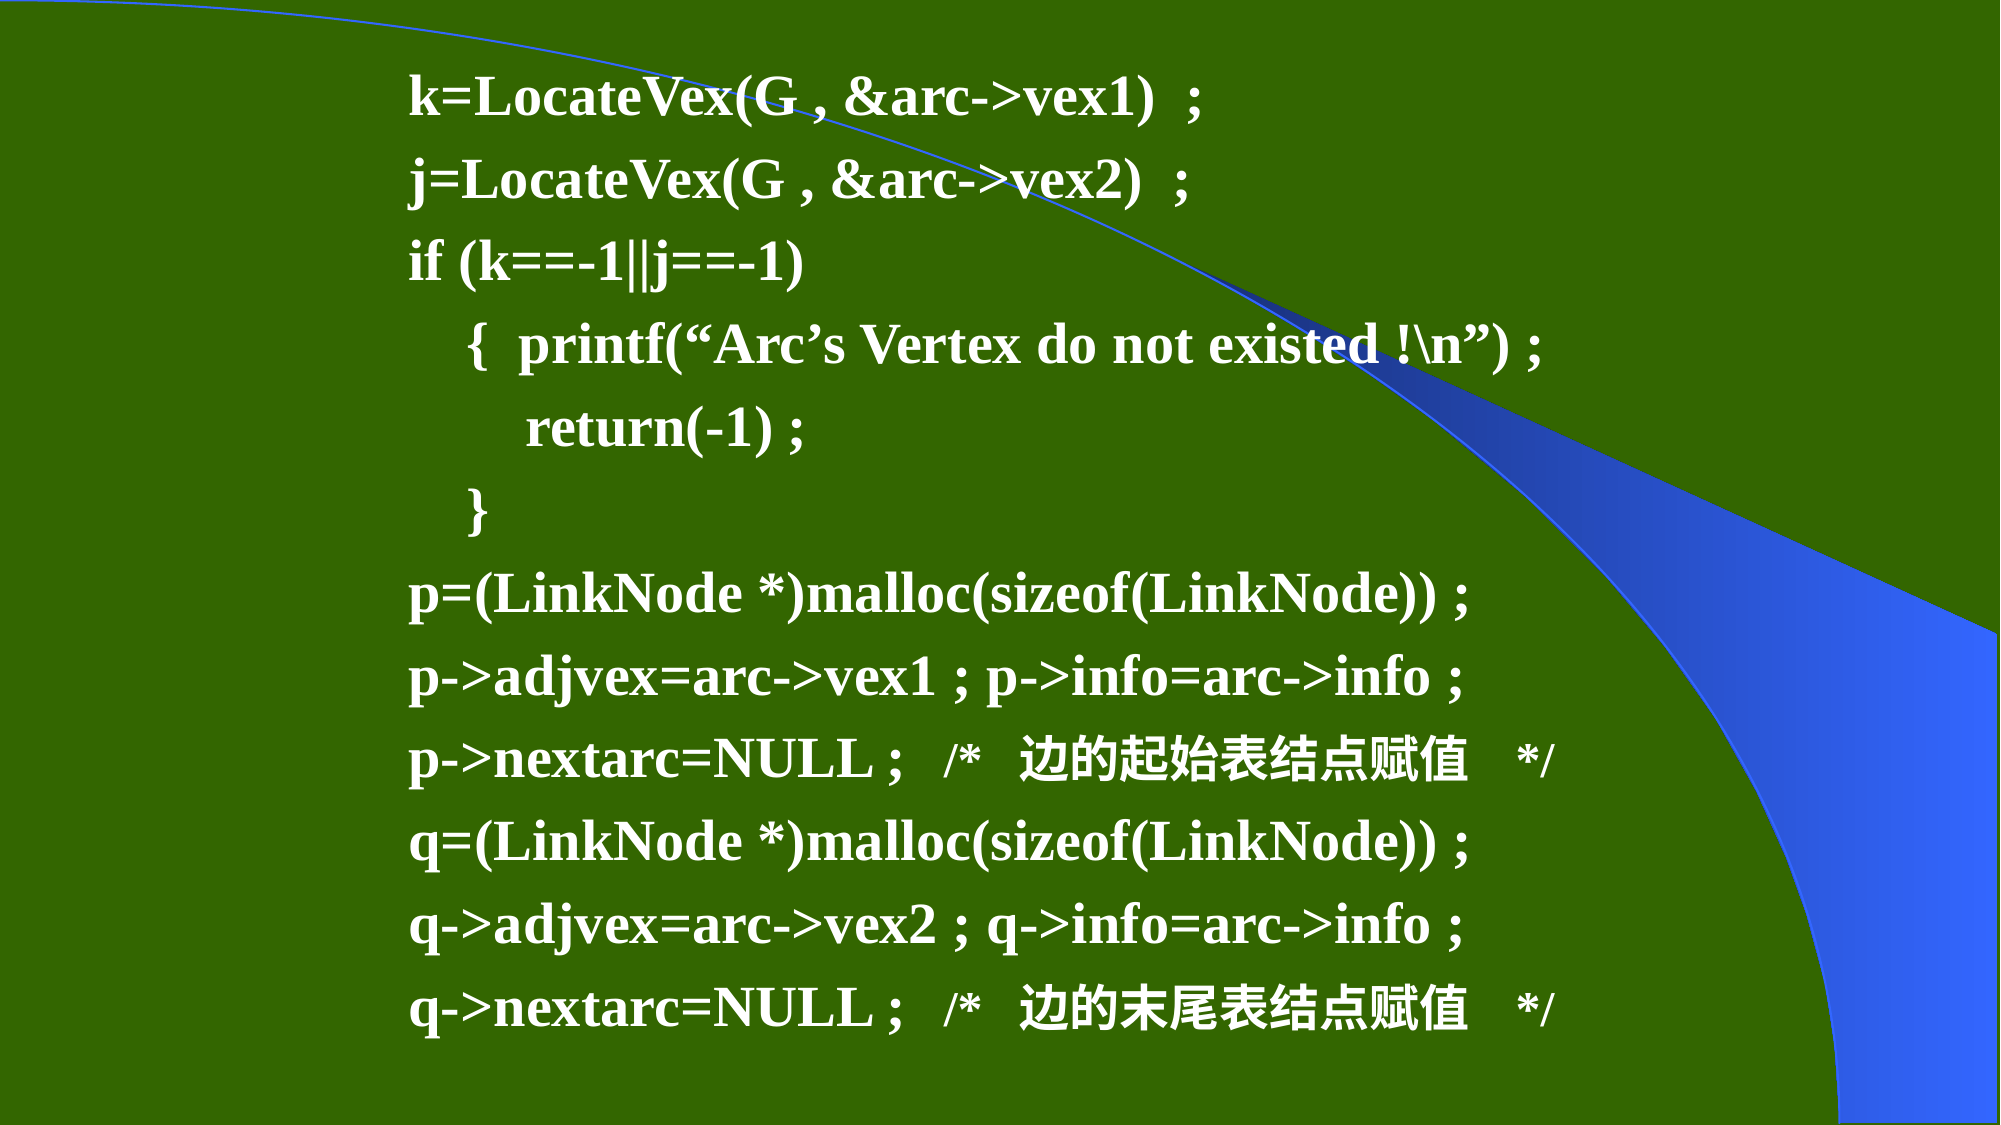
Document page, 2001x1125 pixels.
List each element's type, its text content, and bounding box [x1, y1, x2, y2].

text_box k=LocateVex(G , &arc->vex1) ; j=LocateVex(G , &arc->vex2) ; if (k==-1||j==-1) { printf(“Arc’s Vertex do not existed !\n”) ; return(-1) ; } p=(LinkNode *)malloc(sizeof(LinkNode)) ; p->adjvex=arc->vex1 ; p->info=arc->info ; p->nextarc=NULL ; /* 边的起始表结点赋值 */ q=(LinkNode *)malloc(sizeof(LinkNode)) ; q->adjvex=arc->vex2 ; q->info=arc->info ; q->nextarc=NULL ; /* 边的末尾表结点赋值 */ [274, 42, 1721, 1081]
